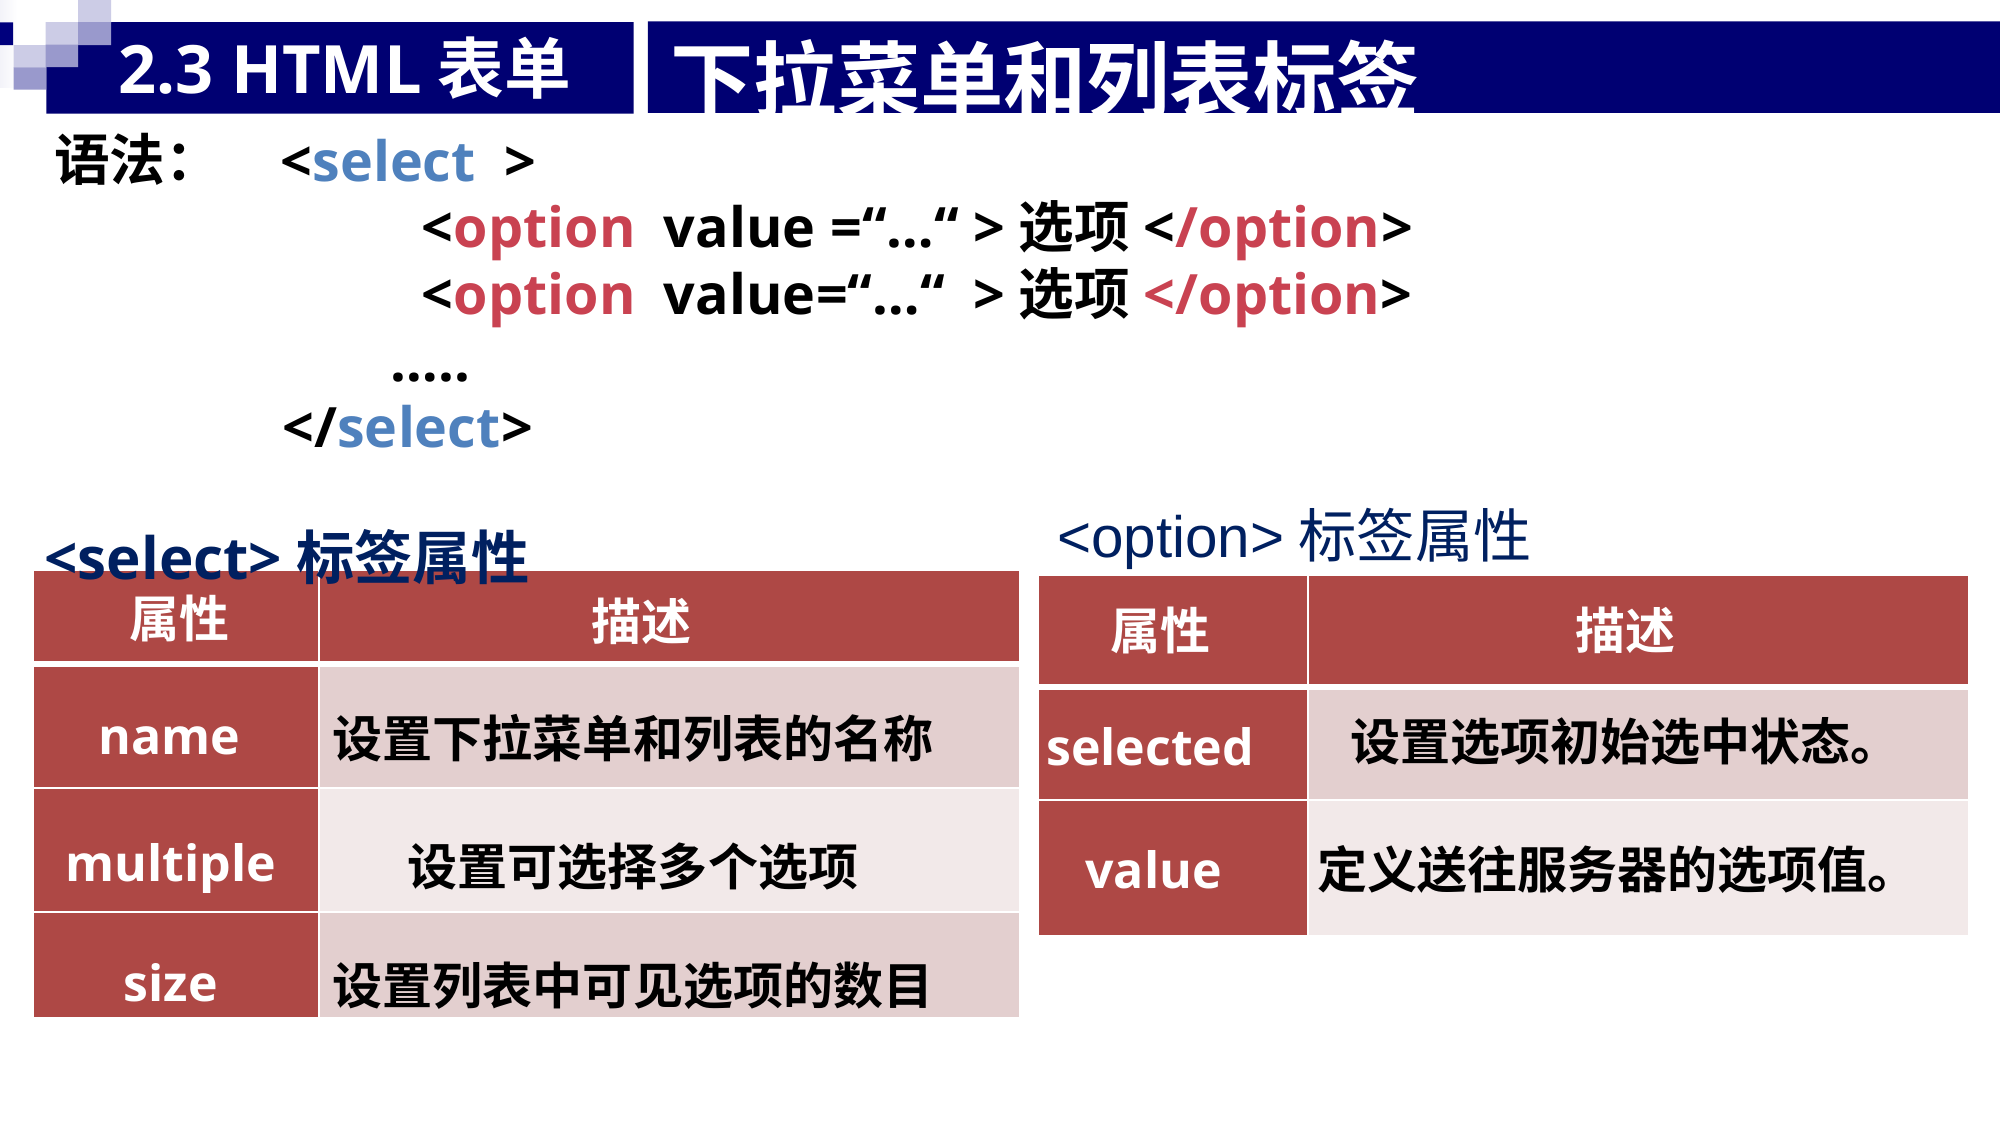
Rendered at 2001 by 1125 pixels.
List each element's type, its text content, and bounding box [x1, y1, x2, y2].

text_box 语法： [54, 122, 222, 199]
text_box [0, 0, 634, 114]
text_box <select>标签属性 [44, 483, 530, 566]
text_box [1034, 572, 1973, 941]
text_box ….. [390, 319, 471, 386]
text_box <option>标签属性 [1042, 491, 1547, 570]
text_box <option value =“…“ >选项</option> <option value=“…“ >选项</option> [421, 186, 1414, 333]
text_box [1421, 21, 2000, 113]
text_box </select> [282, 386, 534, 467]
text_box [29, 567, 1024, 1023]
text_box [647, 21, 670, 113]
text_box <select > [280, 122, 537, 200]
text_box 下拉菜单和列表标签 [670, 11, 1421, 136]
